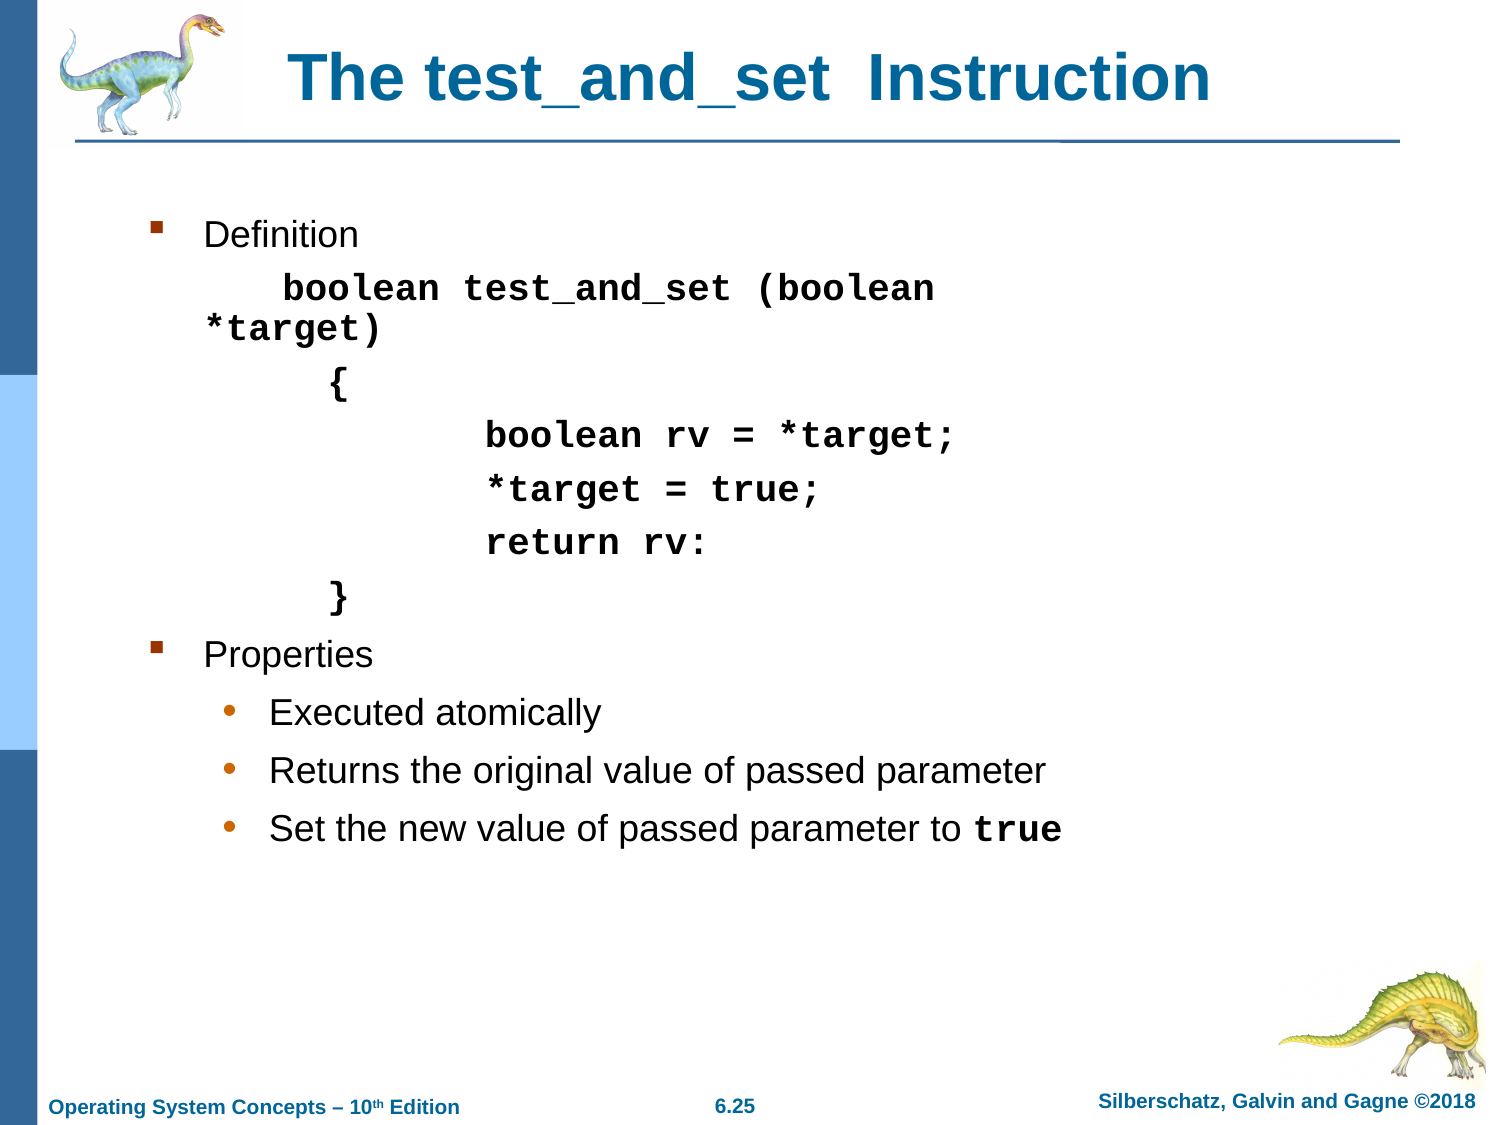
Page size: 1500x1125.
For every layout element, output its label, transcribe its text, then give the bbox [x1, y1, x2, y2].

list Definition boolean test_and_set (boolean *target) { boolean rv = *target; *target = true; return rv: } Properties Executed atomically Returns the original value of passed parameter Set the new value of passed parameter to true [132, 202, 1150, 883]
title The test_and_set Instruction [84, 26, 1435, 121]
picture [1275, 959, 1486, 1090]
picture [46, 0, 243, 149]
